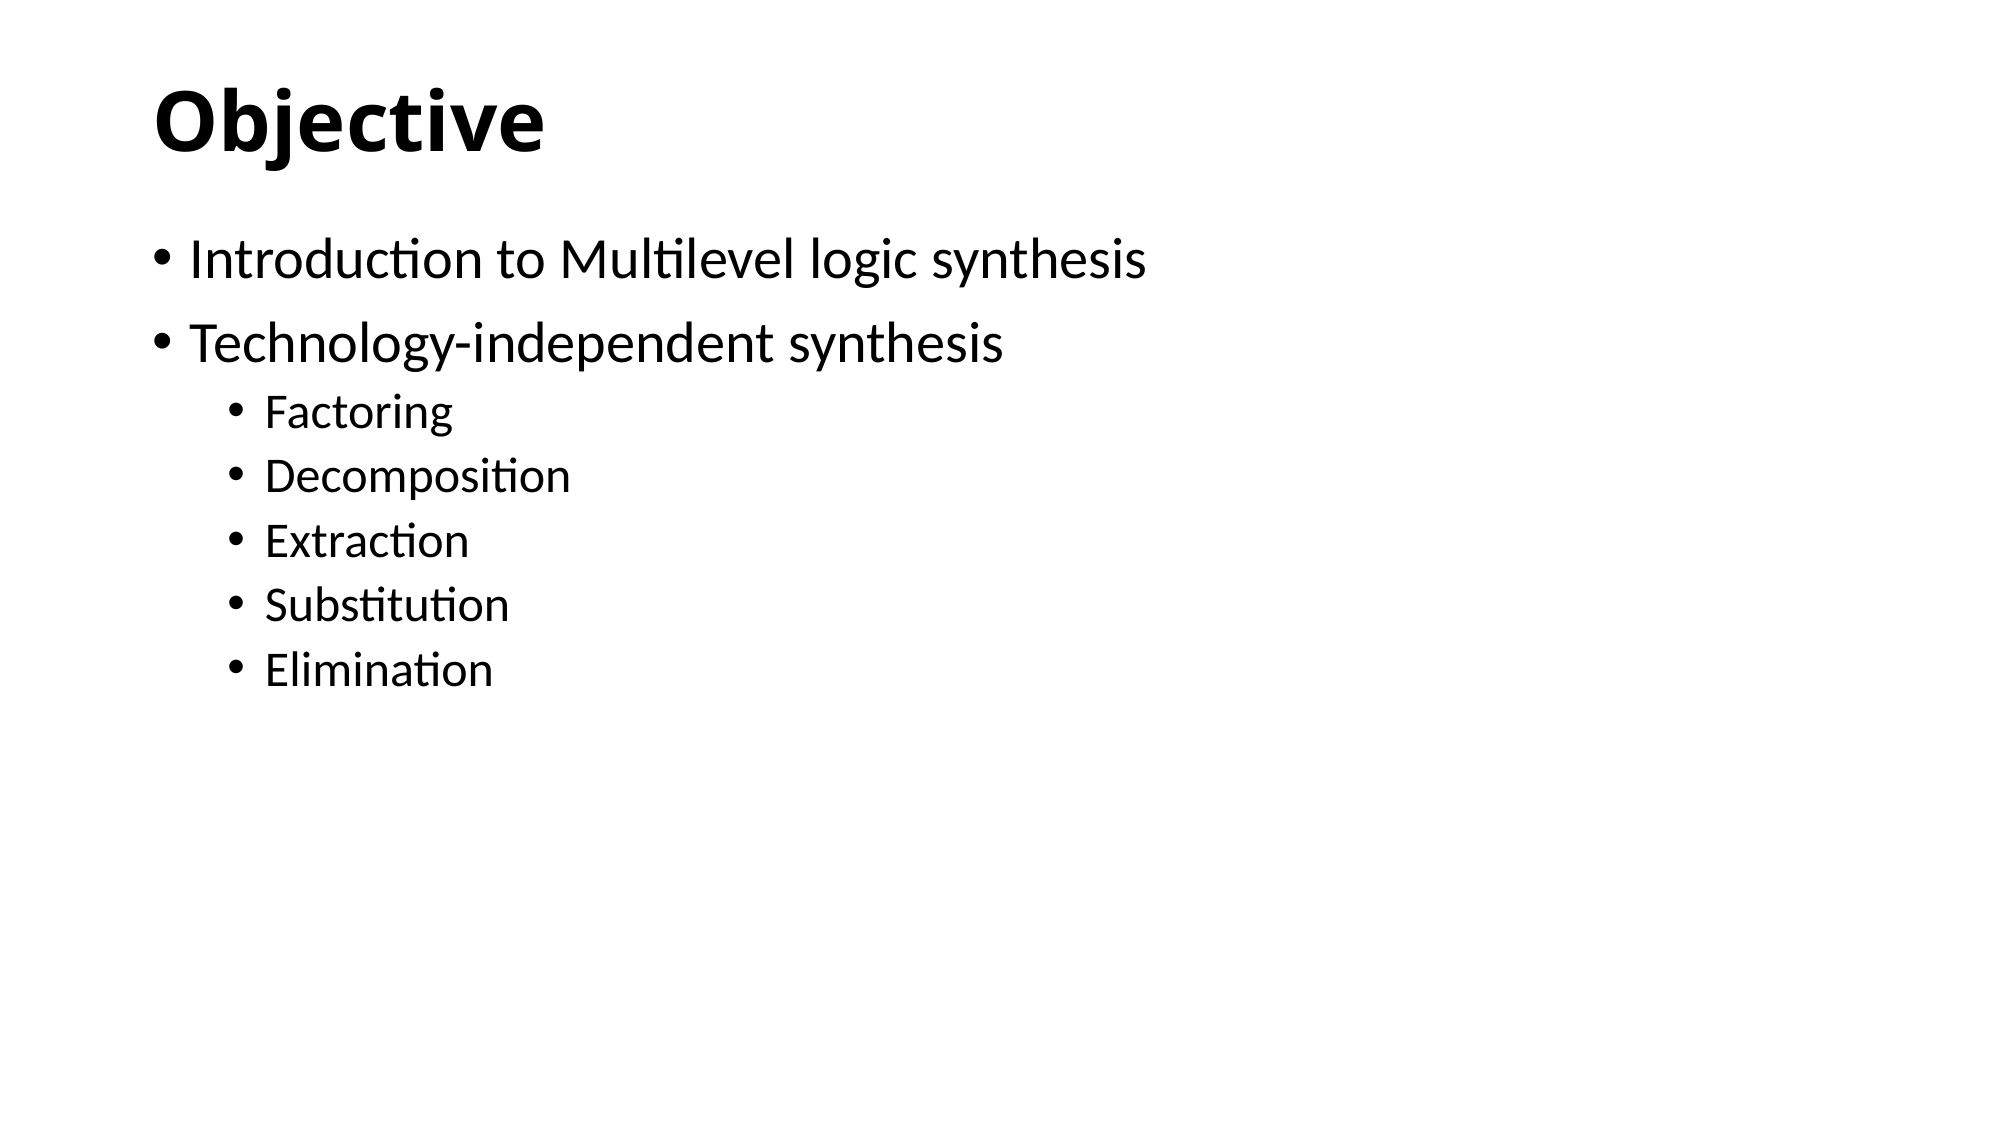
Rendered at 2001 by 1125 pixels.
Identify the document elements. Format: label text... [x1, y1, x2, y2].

title Objective [137, 59, 1863, 190]
list Introduction to Multilevel logic synthesis Technology-independent synthesis Factoring Decomposition Extraction Substitution Elimination [137, 220, 1863, 1014]
